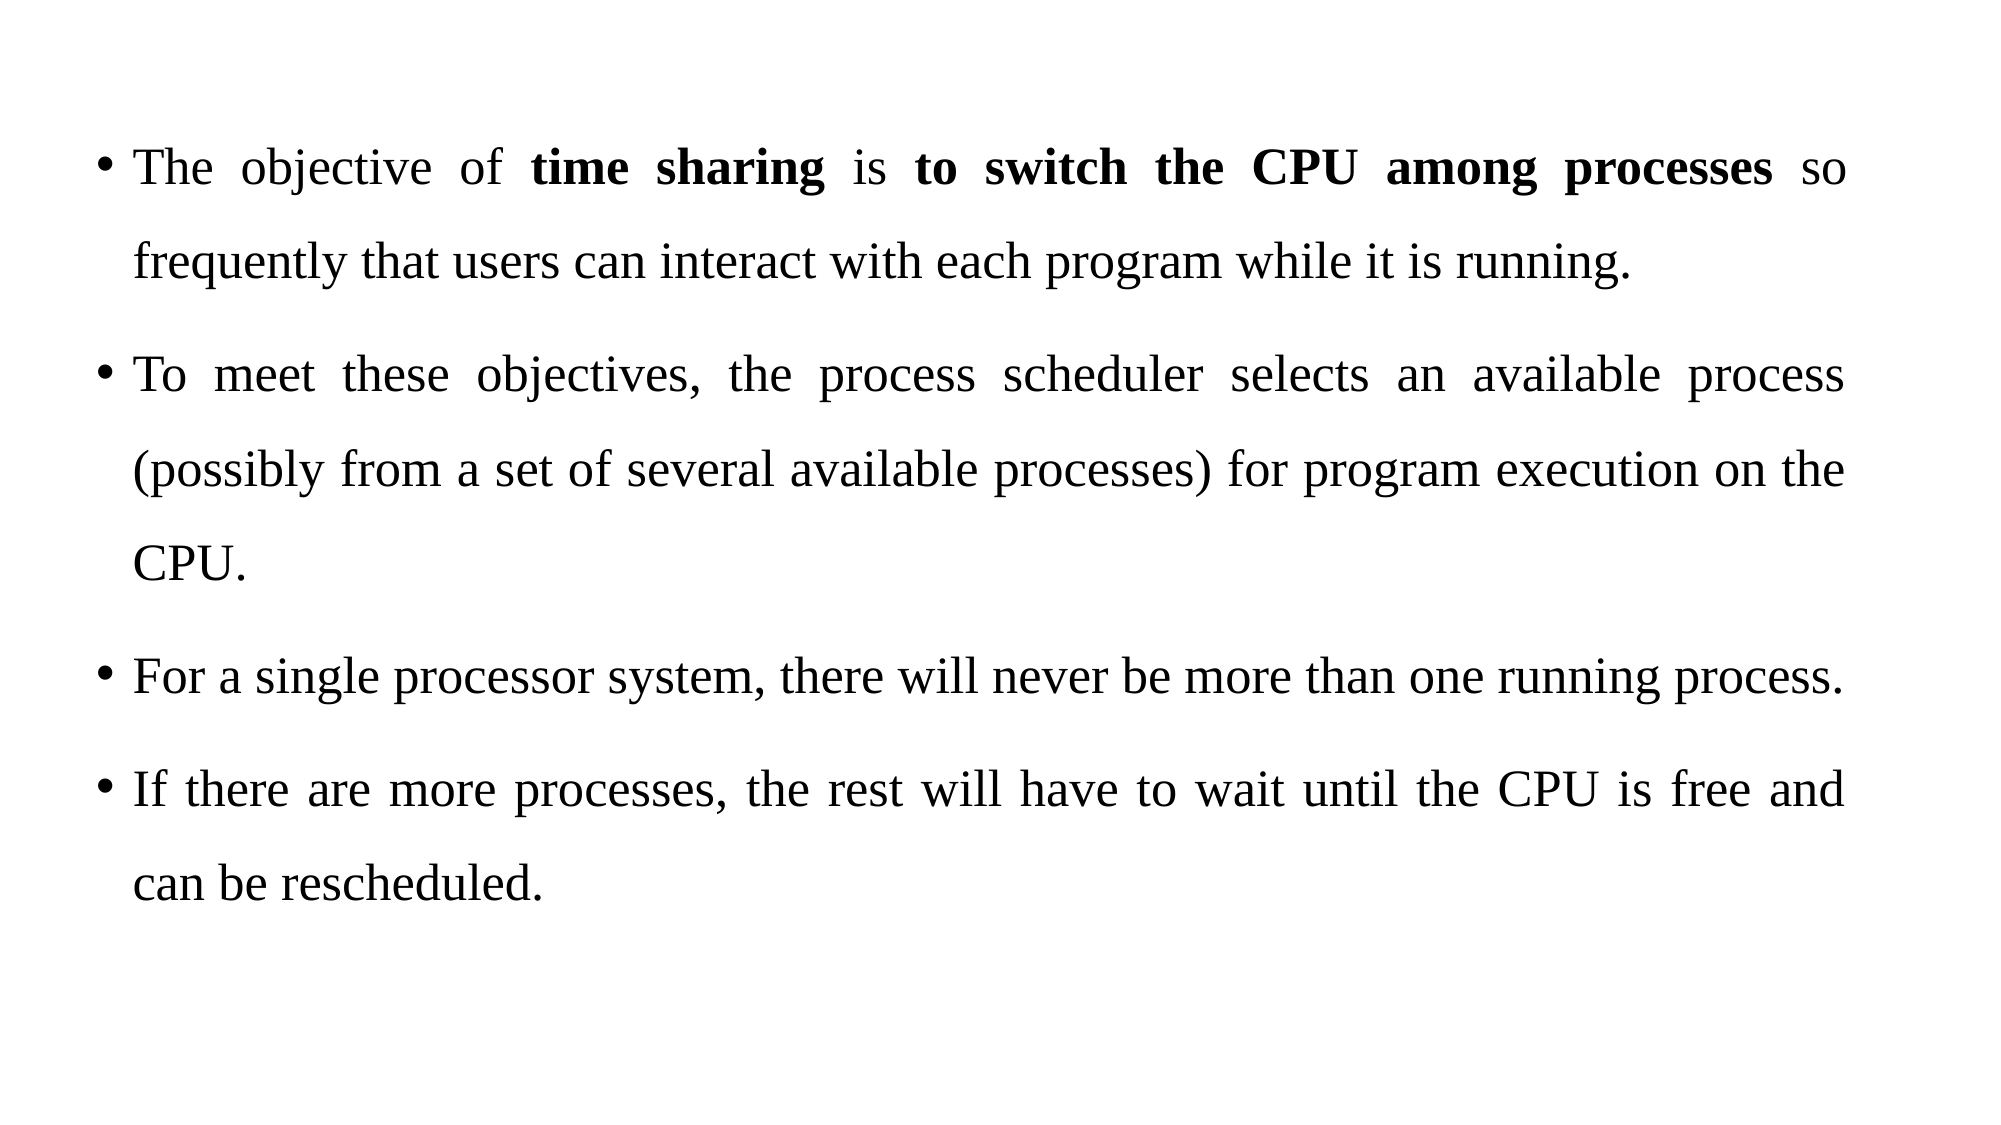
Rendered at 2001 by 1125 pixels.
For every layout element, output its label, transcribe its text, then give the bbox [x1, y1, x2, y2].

list The objective of time sharing is to switch the CPU among processes so frequently that users can interact with each program while it is running. To meet these objectives, the process scheduler selects an available process (possibly from a set of several available processes) for program execution on the CPU. For a single processor system, there will never be more than one running process. If there are more processes, the rest will have to wait until the CPU is free and can be rescheduled. [81, 93, 1863, 1014]
